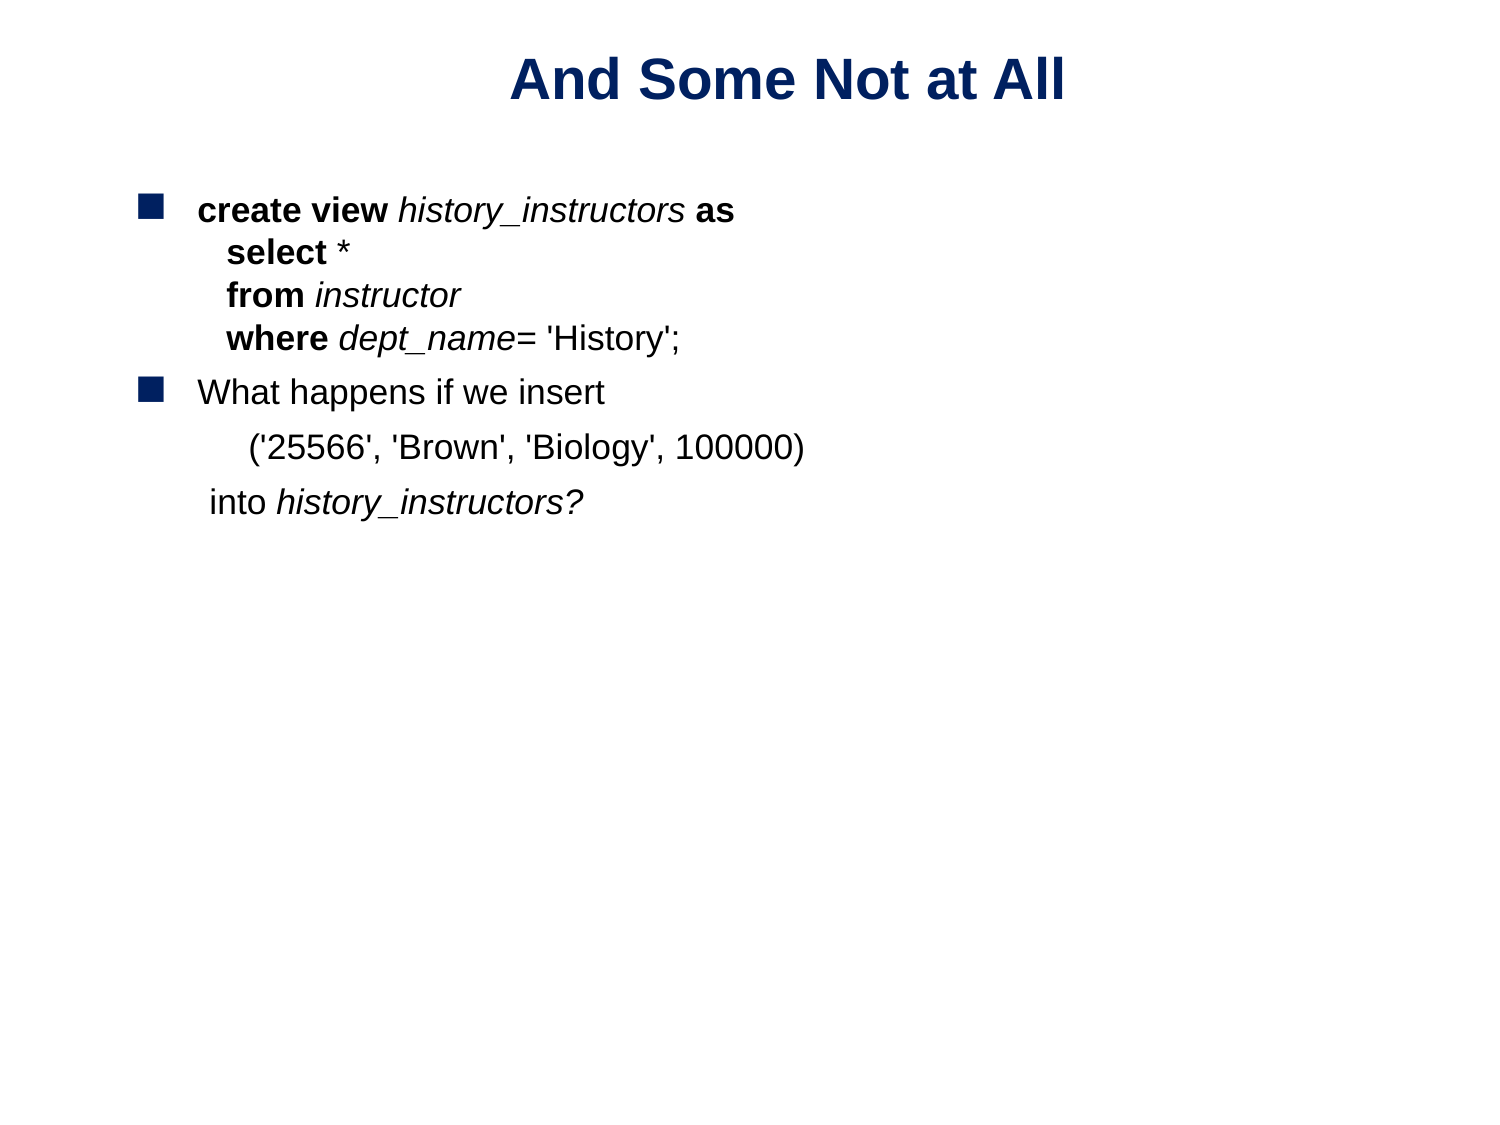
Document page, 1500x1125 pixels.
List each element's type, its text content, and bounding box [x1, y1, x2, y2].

title And Some Not at All [125, 18, 1452, 120]
list create view history_instructors as select * from instructor where dept_name= 'History'; What happens if we insert ('25566', 'Brown', 'Biology', 100000) into history_instructors? [126, 179, 1176, 740]
